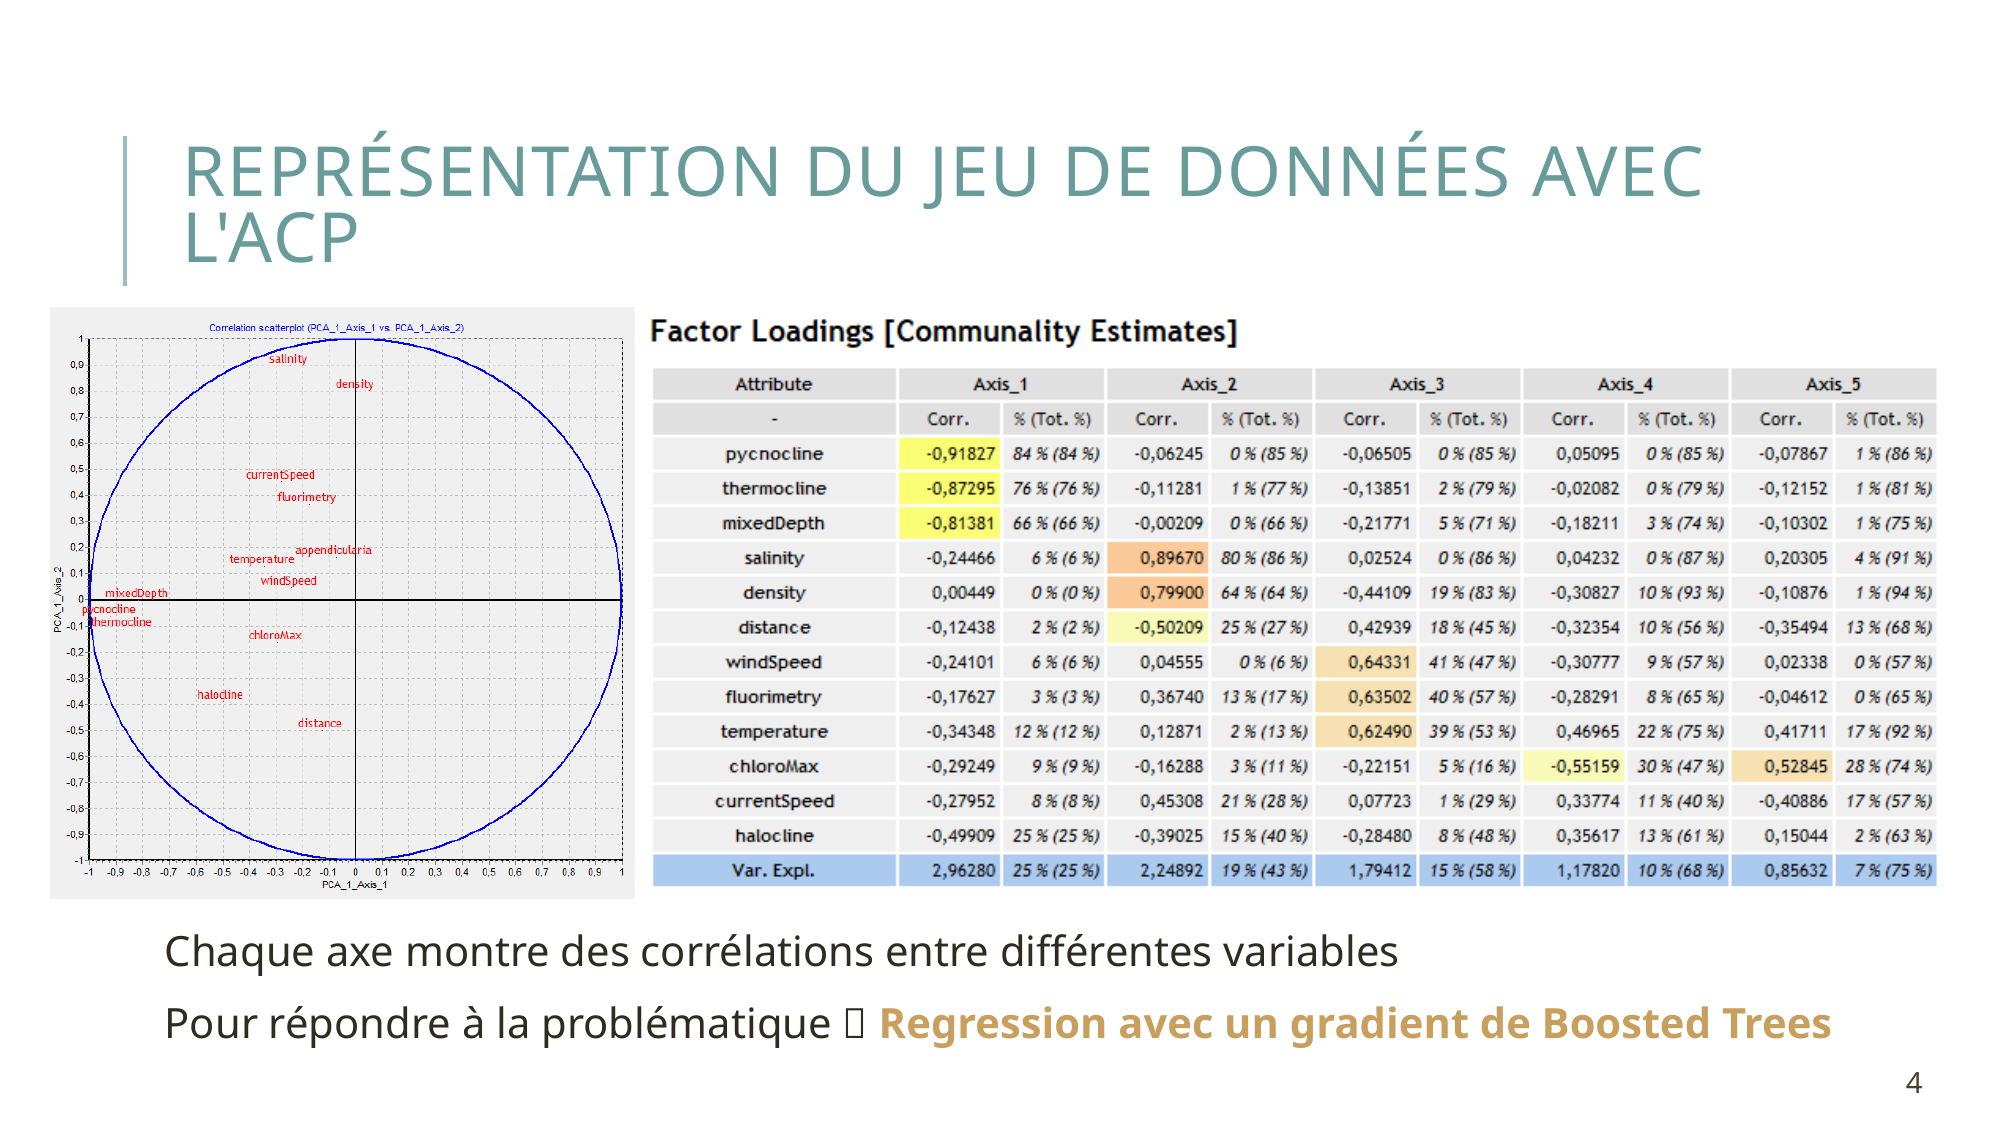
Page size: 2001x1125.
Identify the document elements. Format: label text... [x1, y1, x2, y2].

picture [49, 307, 635, 899]
slide_number 4 [1777, 1061, 1938, 1107]
text_box Chaque axe montre des corrélations entre différentes variables Pour répondre à la problématique  Regression avec un gradient de Boosted Trees [143, 923, 1857, 1097]
text_box représentation du jeu de données avec l'ACP [167, 135, 1763, 284]
picture [644, 307, 1959, 899]
